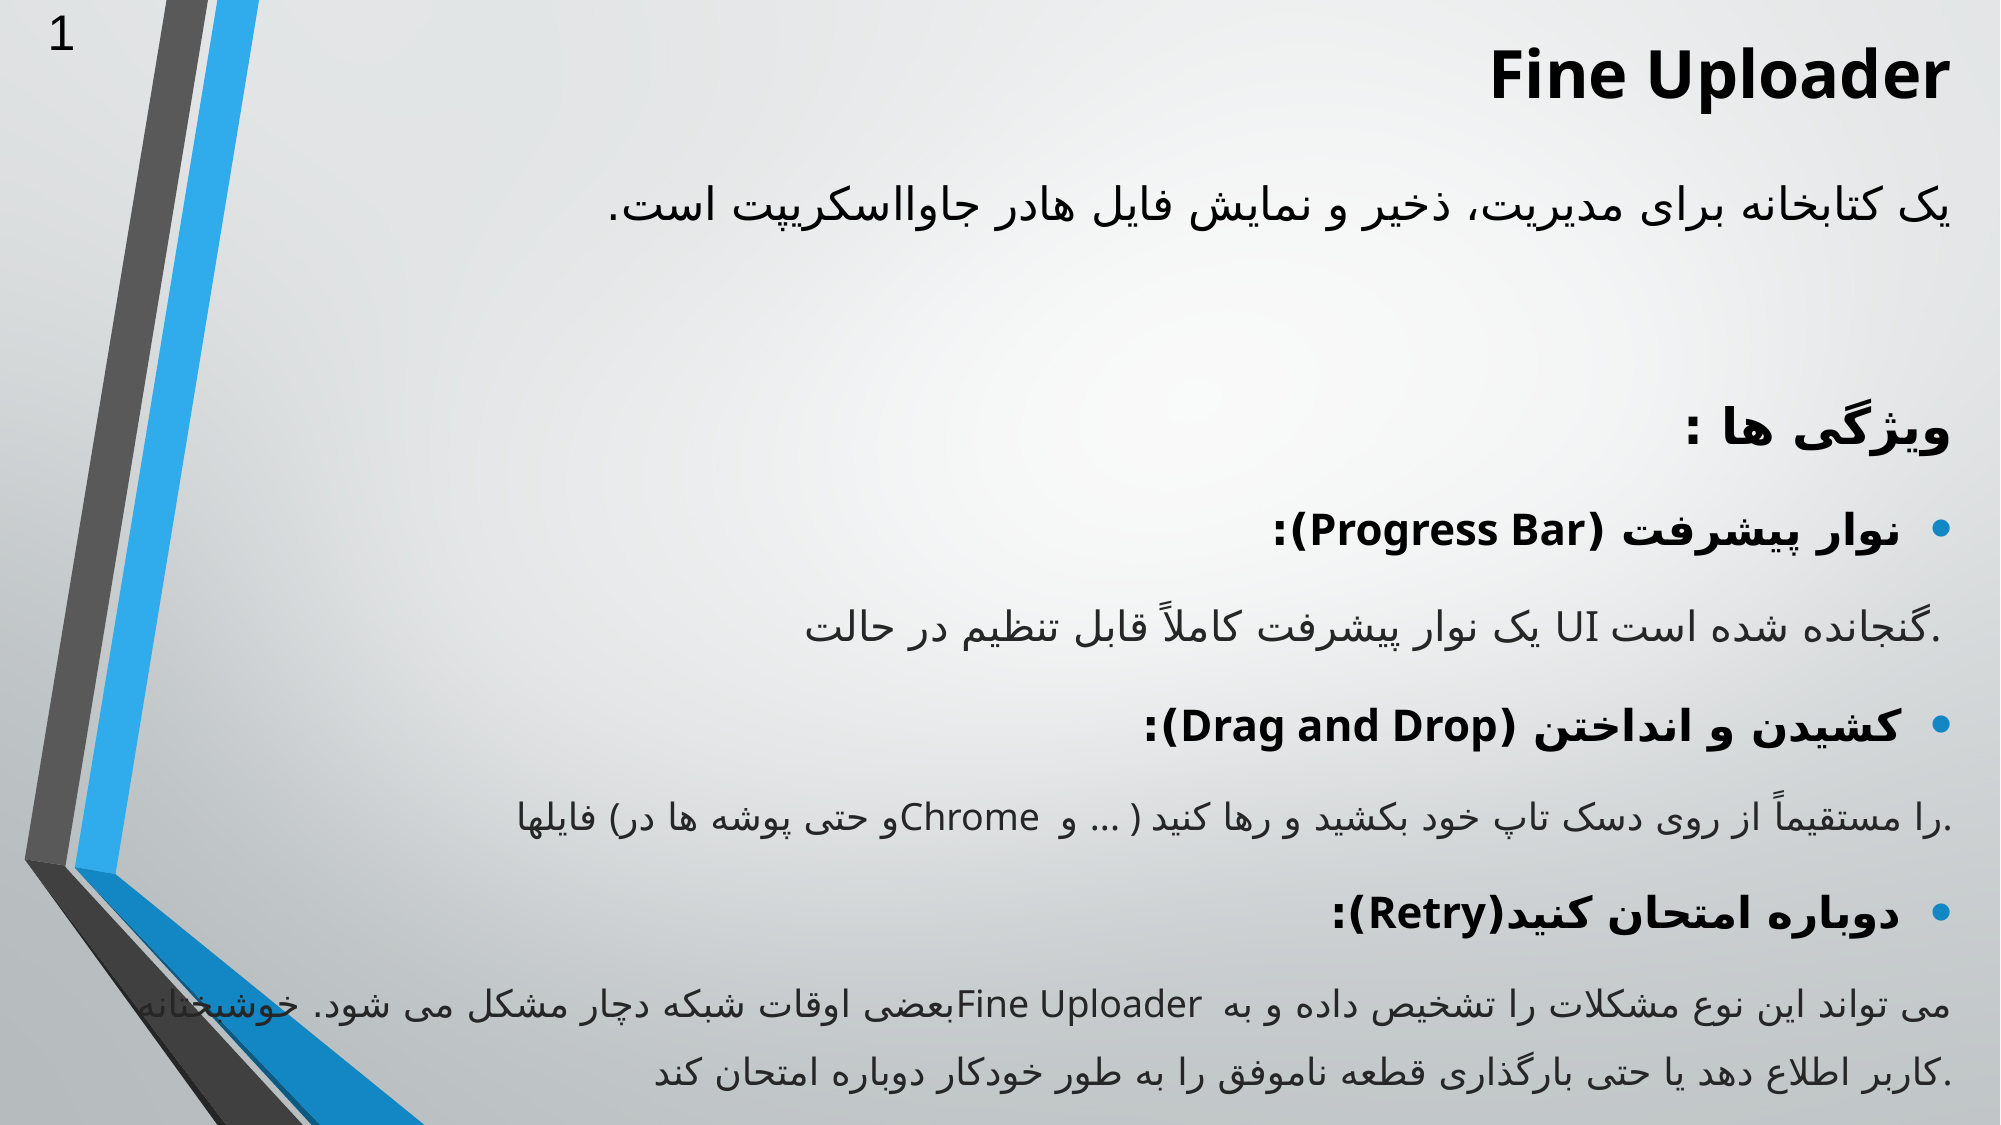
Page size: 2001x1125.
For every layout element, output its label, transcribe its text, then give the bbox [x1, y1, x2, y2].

slide_number 1 [0, 0, 91, 60]
list یک کتابخانه برای مدیریت، ذخیر و نمایش فایل هادر جاوااسکریپت است. ویژگی ها : نوار پیشرفت (Progress Bar): یک نوار پیشرفت کاملاً قابل تنظیم در حالت UI گنجانده شده است. کشیدن و انداختن (Drag and Drop): فایلها (و حتی پوشه ها درChrome و ... ) را مستقیماً از روی دسک تاپ خود بکشید و رها کنید. دوباره امتحان کنید(Retry): بعضی اوقات شبکه دچار مشکل می شود. خوشبختانهFine Uploader می تواند این نوع مشکلات را تشخیص داده و به کاربر اطلاع دهد یا حتی بارگذاری قطعه ناموفق را به طور خودکار دوباره امتحان کند. [25, 139, 1968, 1125]
title Fine Uploader [278, 0, 1968, 139]
